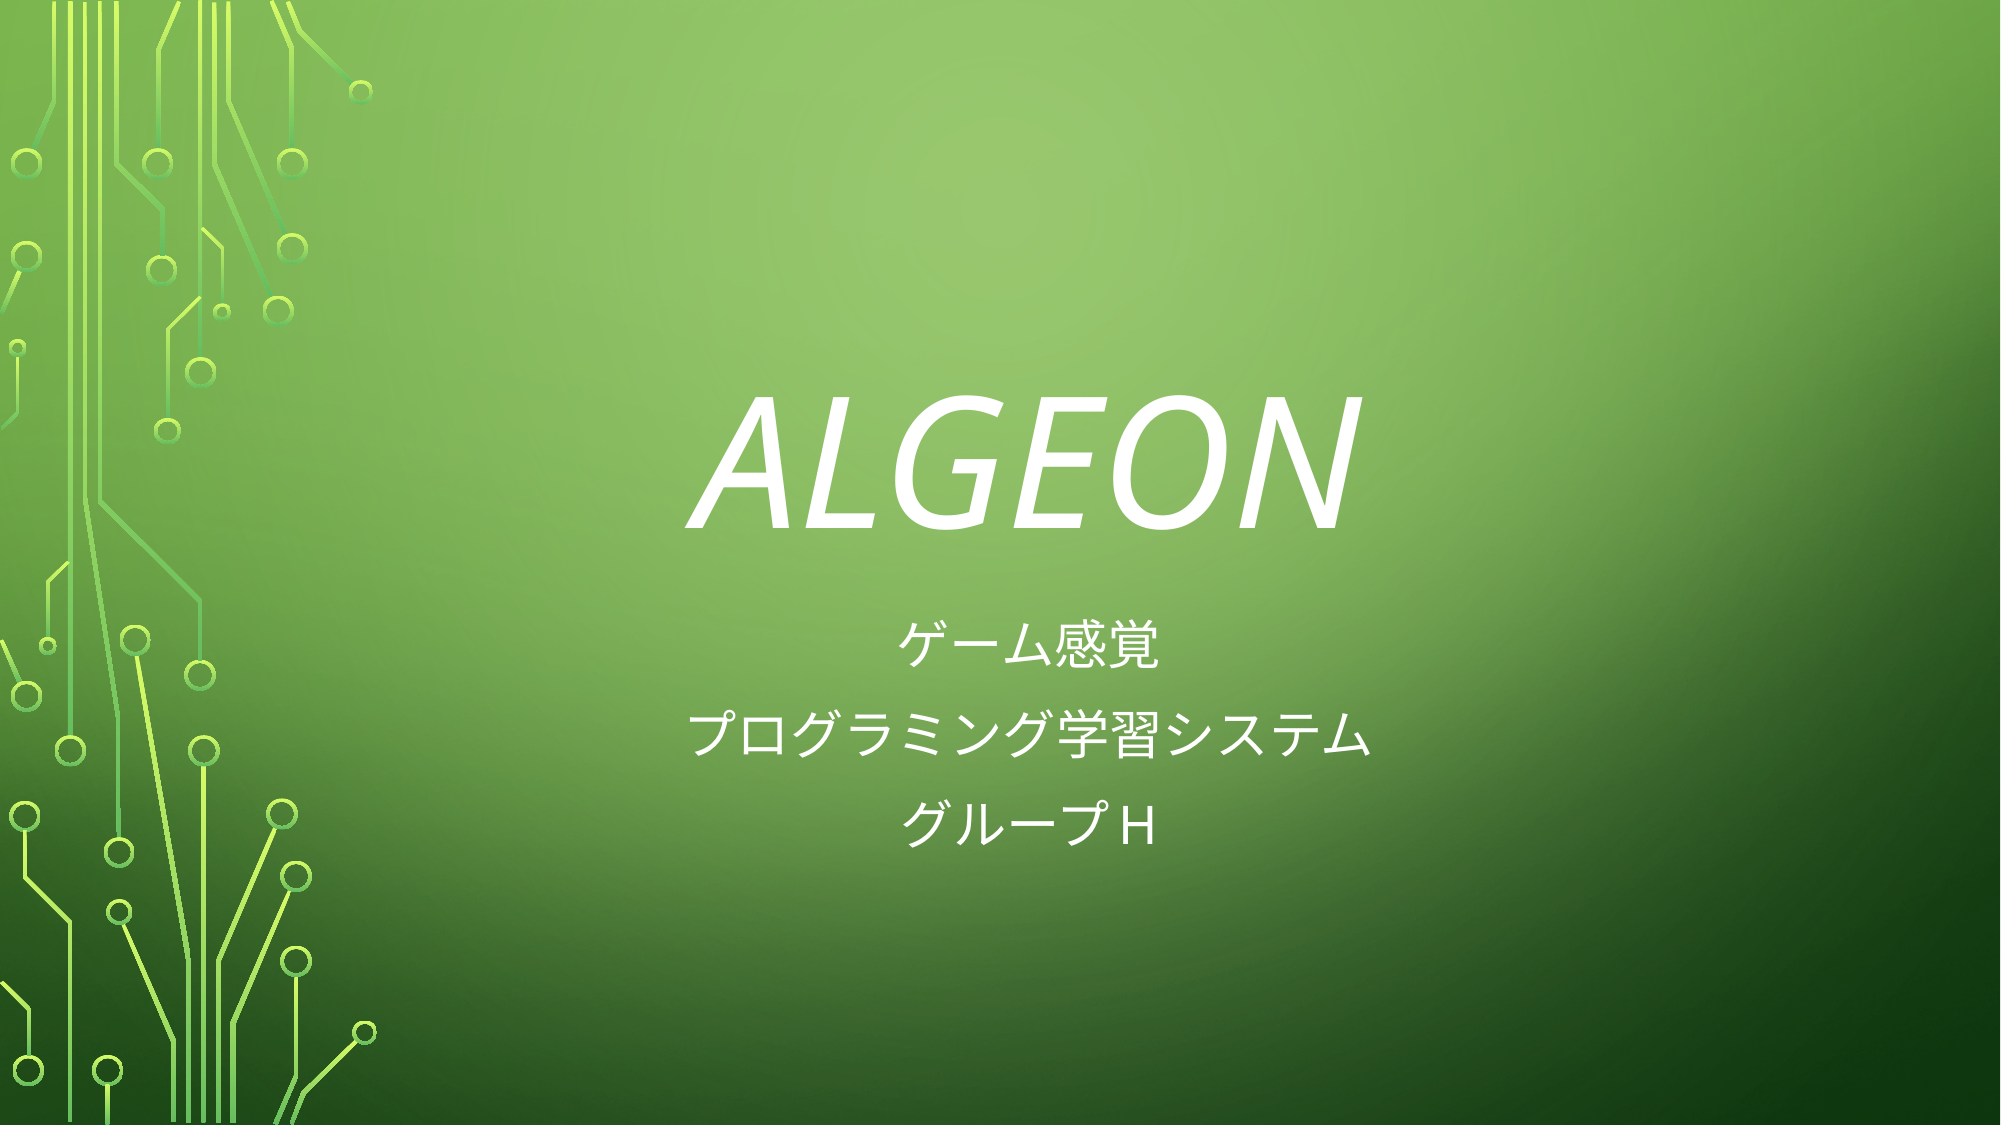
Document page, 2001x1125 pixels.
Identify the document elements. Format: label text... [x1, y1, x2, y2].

title AlGEON [307, 184, 1750, 576]
subtitle ゲーム感覚 プログラミング学習システム グループH [307, 590, 1750, 863]
